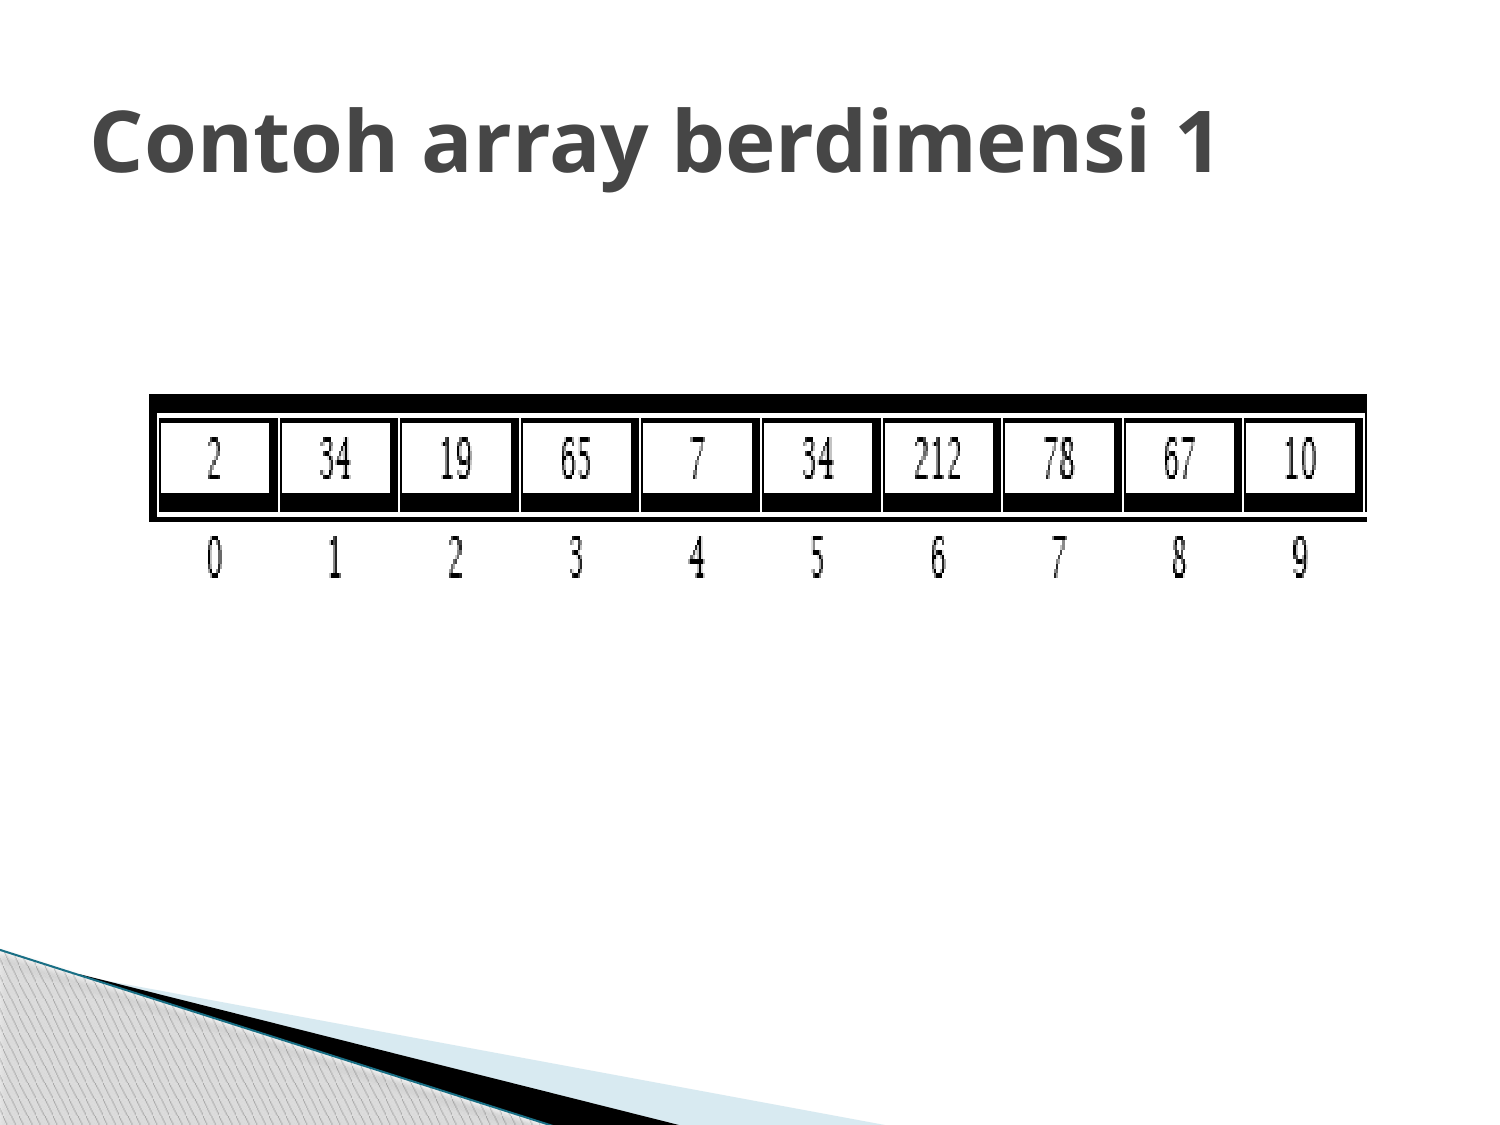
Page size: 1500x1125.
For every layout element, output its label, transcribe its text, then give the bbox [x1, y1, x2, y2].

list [137, 362, 1388, 588]
title Contoh array berdimensi 1 [75, 45, 1425, 233]
